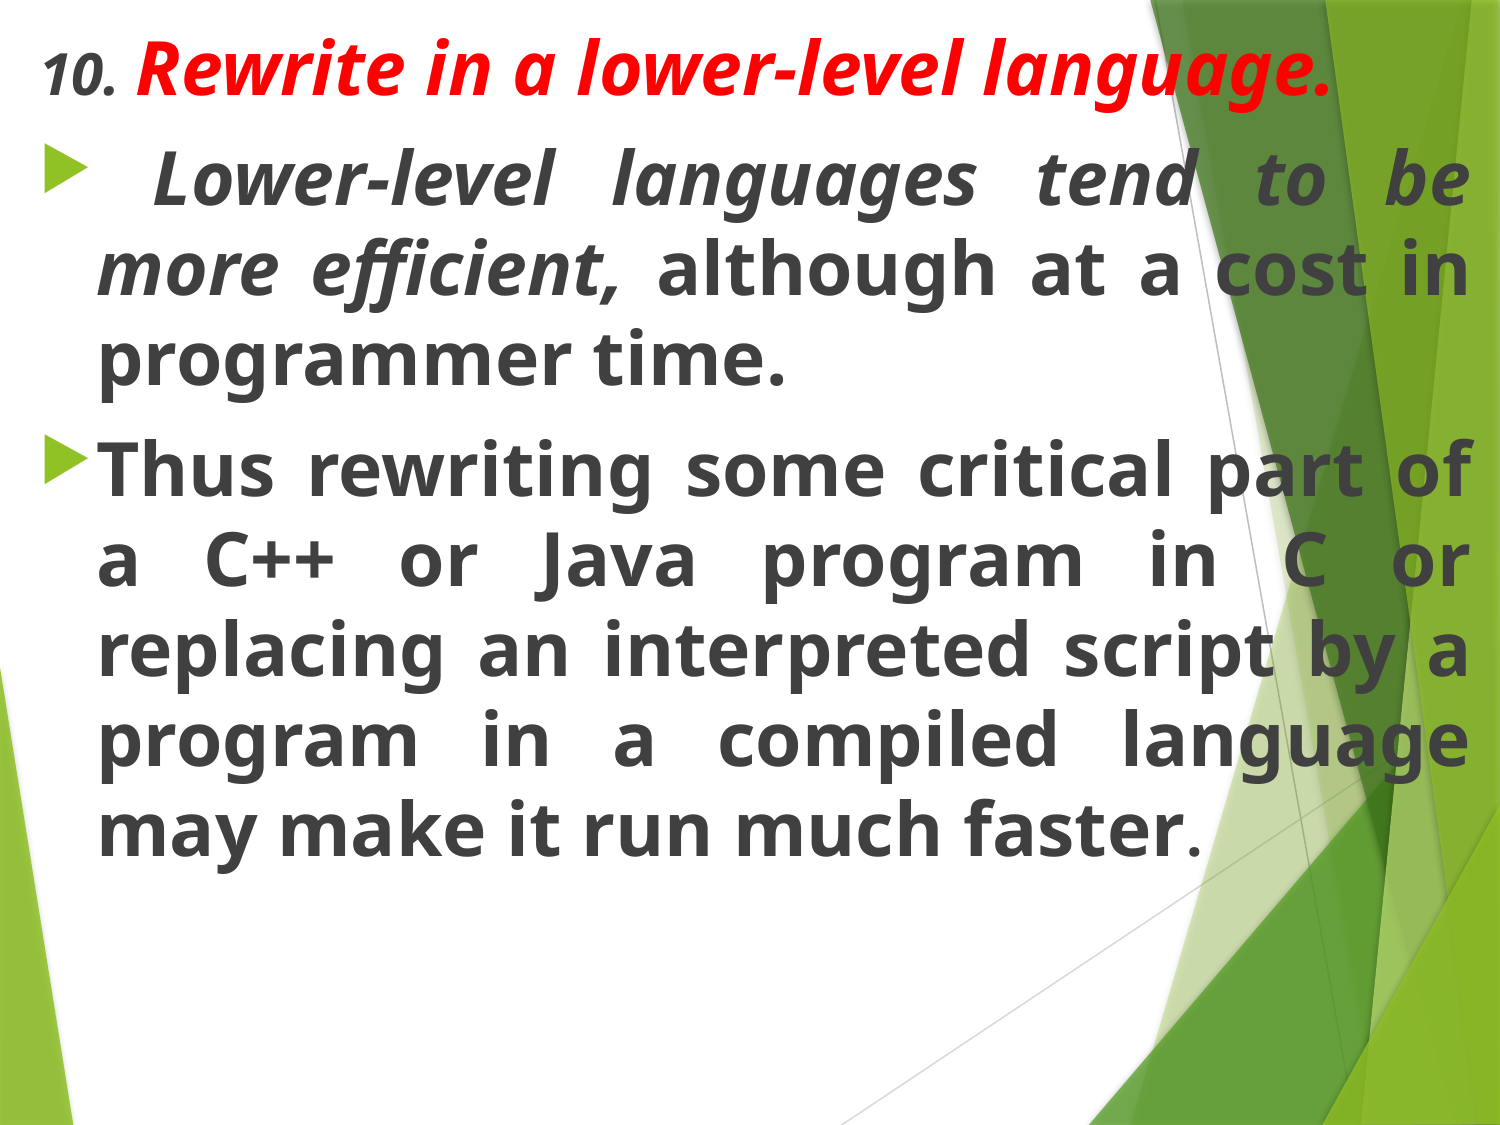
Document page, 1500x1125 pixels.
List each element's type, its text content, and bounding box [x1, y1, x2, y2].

list 10. Rewrite in a lower-level language. Lower-level languages tend to be more efficient, although at a cost in programmer time. Thus rewriting some critical part of a C++ or Java program in C or replacing an interpreted script by a program in a compiled language may make it run much faster. [24, 12, 1488, 992]
